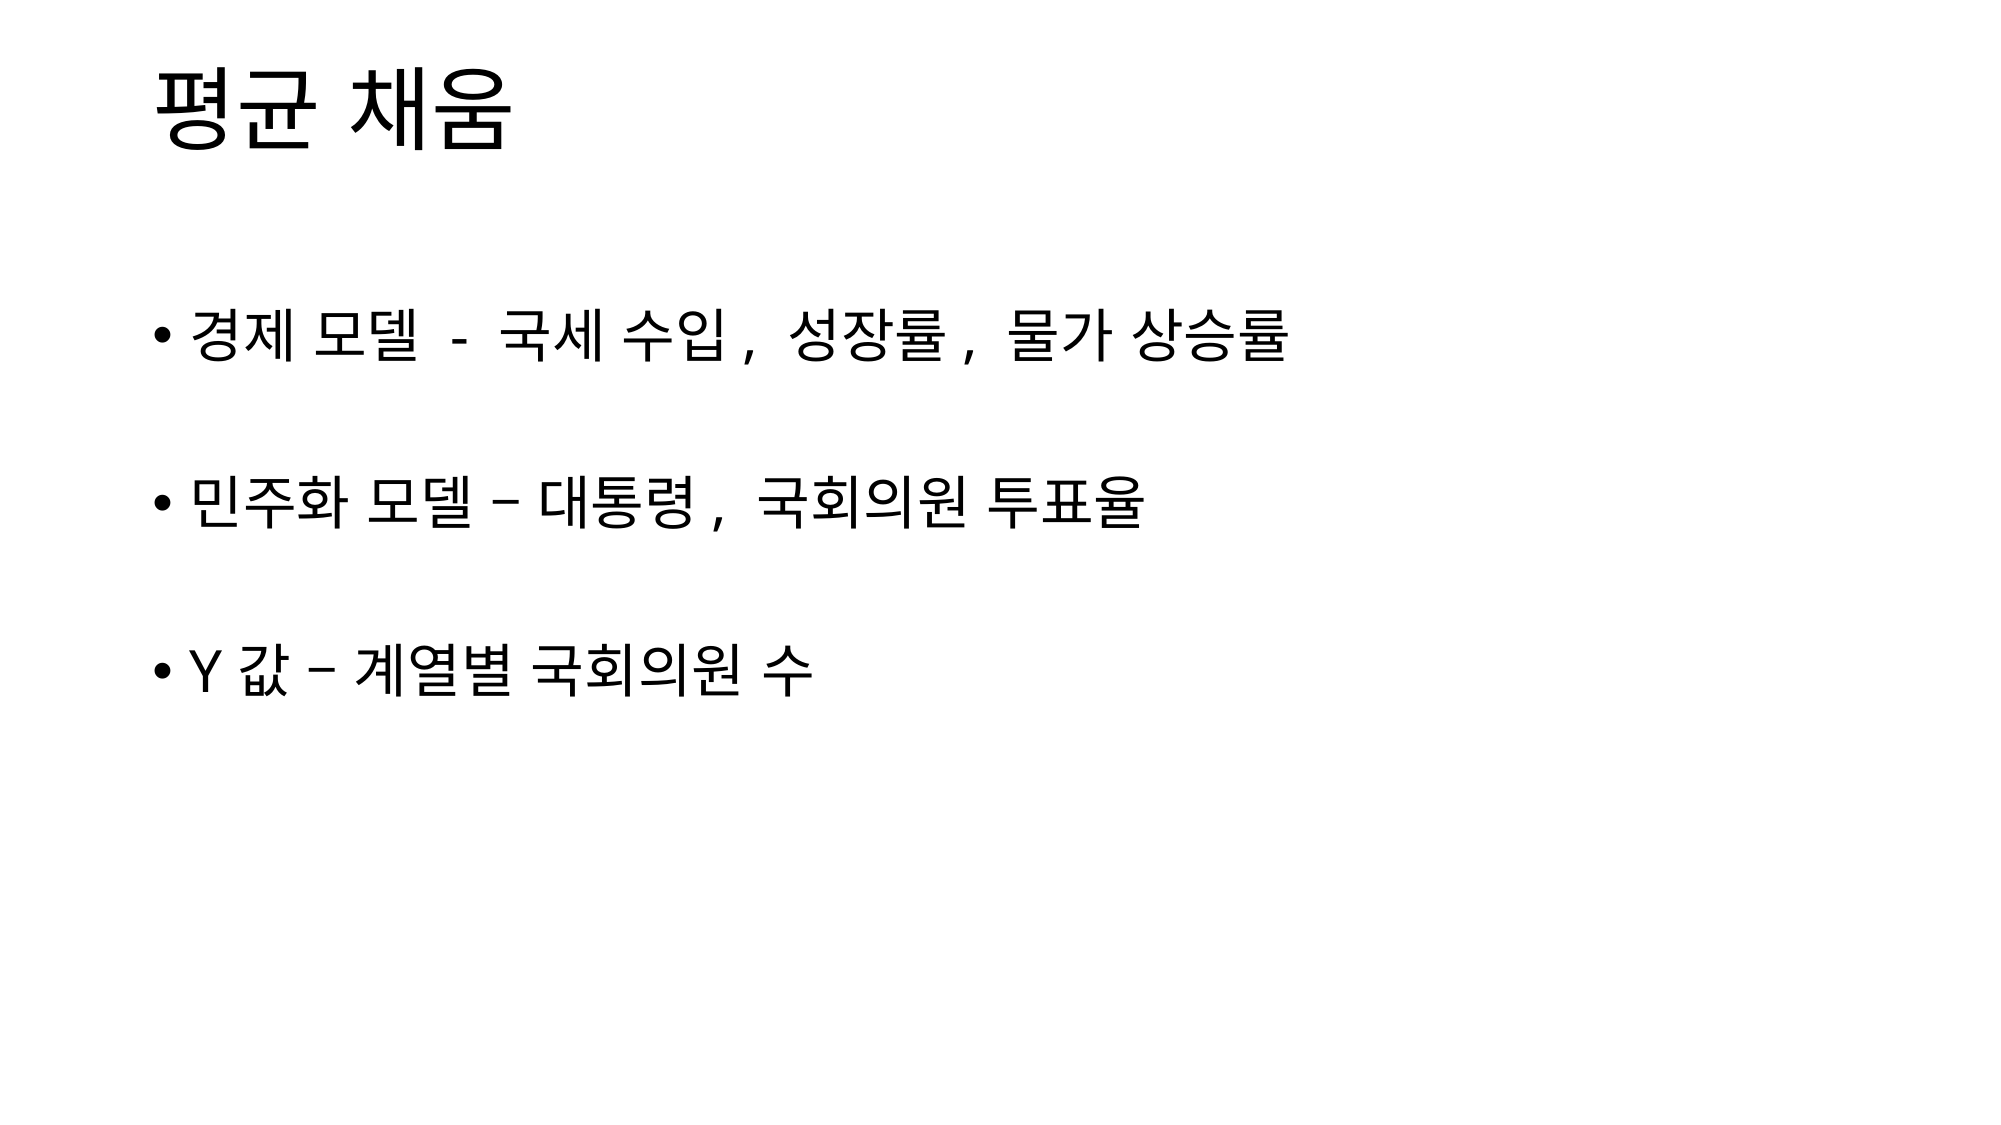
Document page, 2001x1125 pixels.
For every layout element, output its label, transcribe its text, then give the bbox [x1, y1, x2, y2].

title 평균 채움 [137, 59, 1863, 278]
list 경제 모델 - 국세 수입, 성장률, 물가 상승률 민주화 모델 – 대통령, 국회의원 투표율 Y값 – 계열별 국회의원 수 [137, 299, 1863, 1014]
